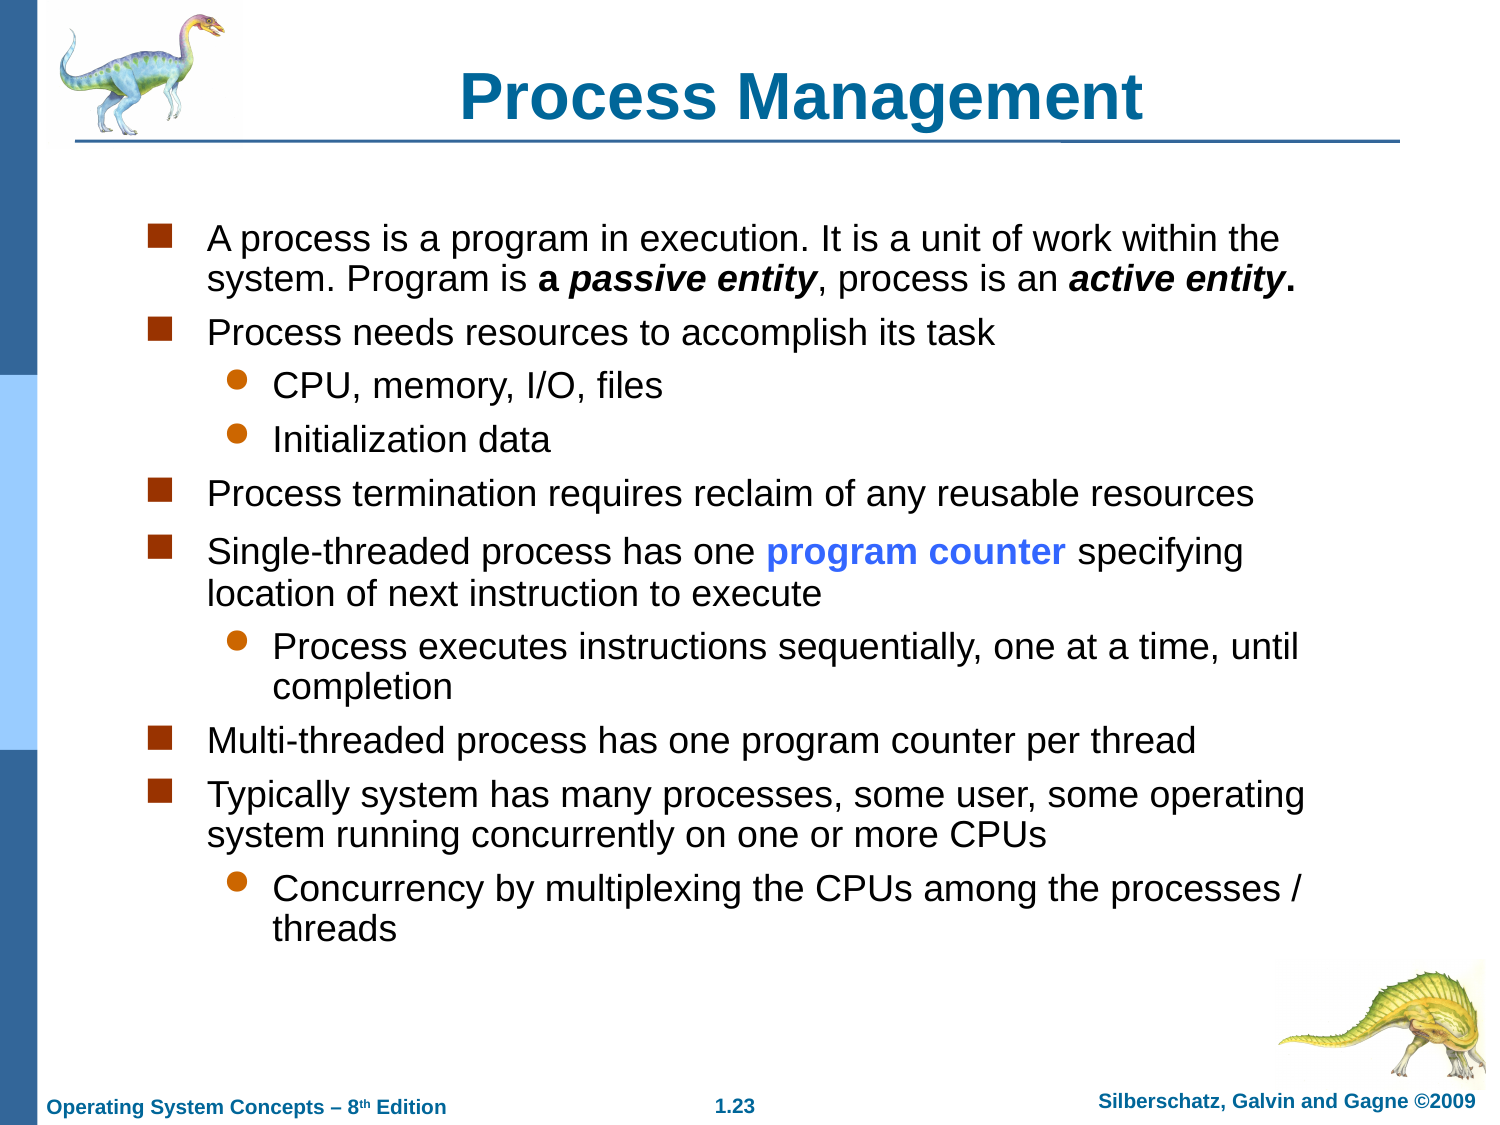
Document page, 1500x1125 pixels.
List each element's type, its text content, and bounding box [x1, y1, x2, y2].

picture [46, 0, 243, 149]
picture [1275, 959, 1486, 1090]
list A process is a program in execution. It is a unit of work within the system. Program is a passive entity, process is an active entity. Process needs resources to accomplish its task CPU, memory, I/O, files Initialization data Process termination requires reclaim of any reusable resources Single-threaded process has one program counter specifying location of next instruction to execute Process executes instructions sequentially, one at a time, until completion Multi-threaded process has one program counter per thread Typically system has many processes, some user, some operating system running concurrently on one or more CPUs Concurrency by multiplexing the CPUs among the processes / threads [135, 153, 1344, 992]
title Process Management [178, 45, 1426, 141]
